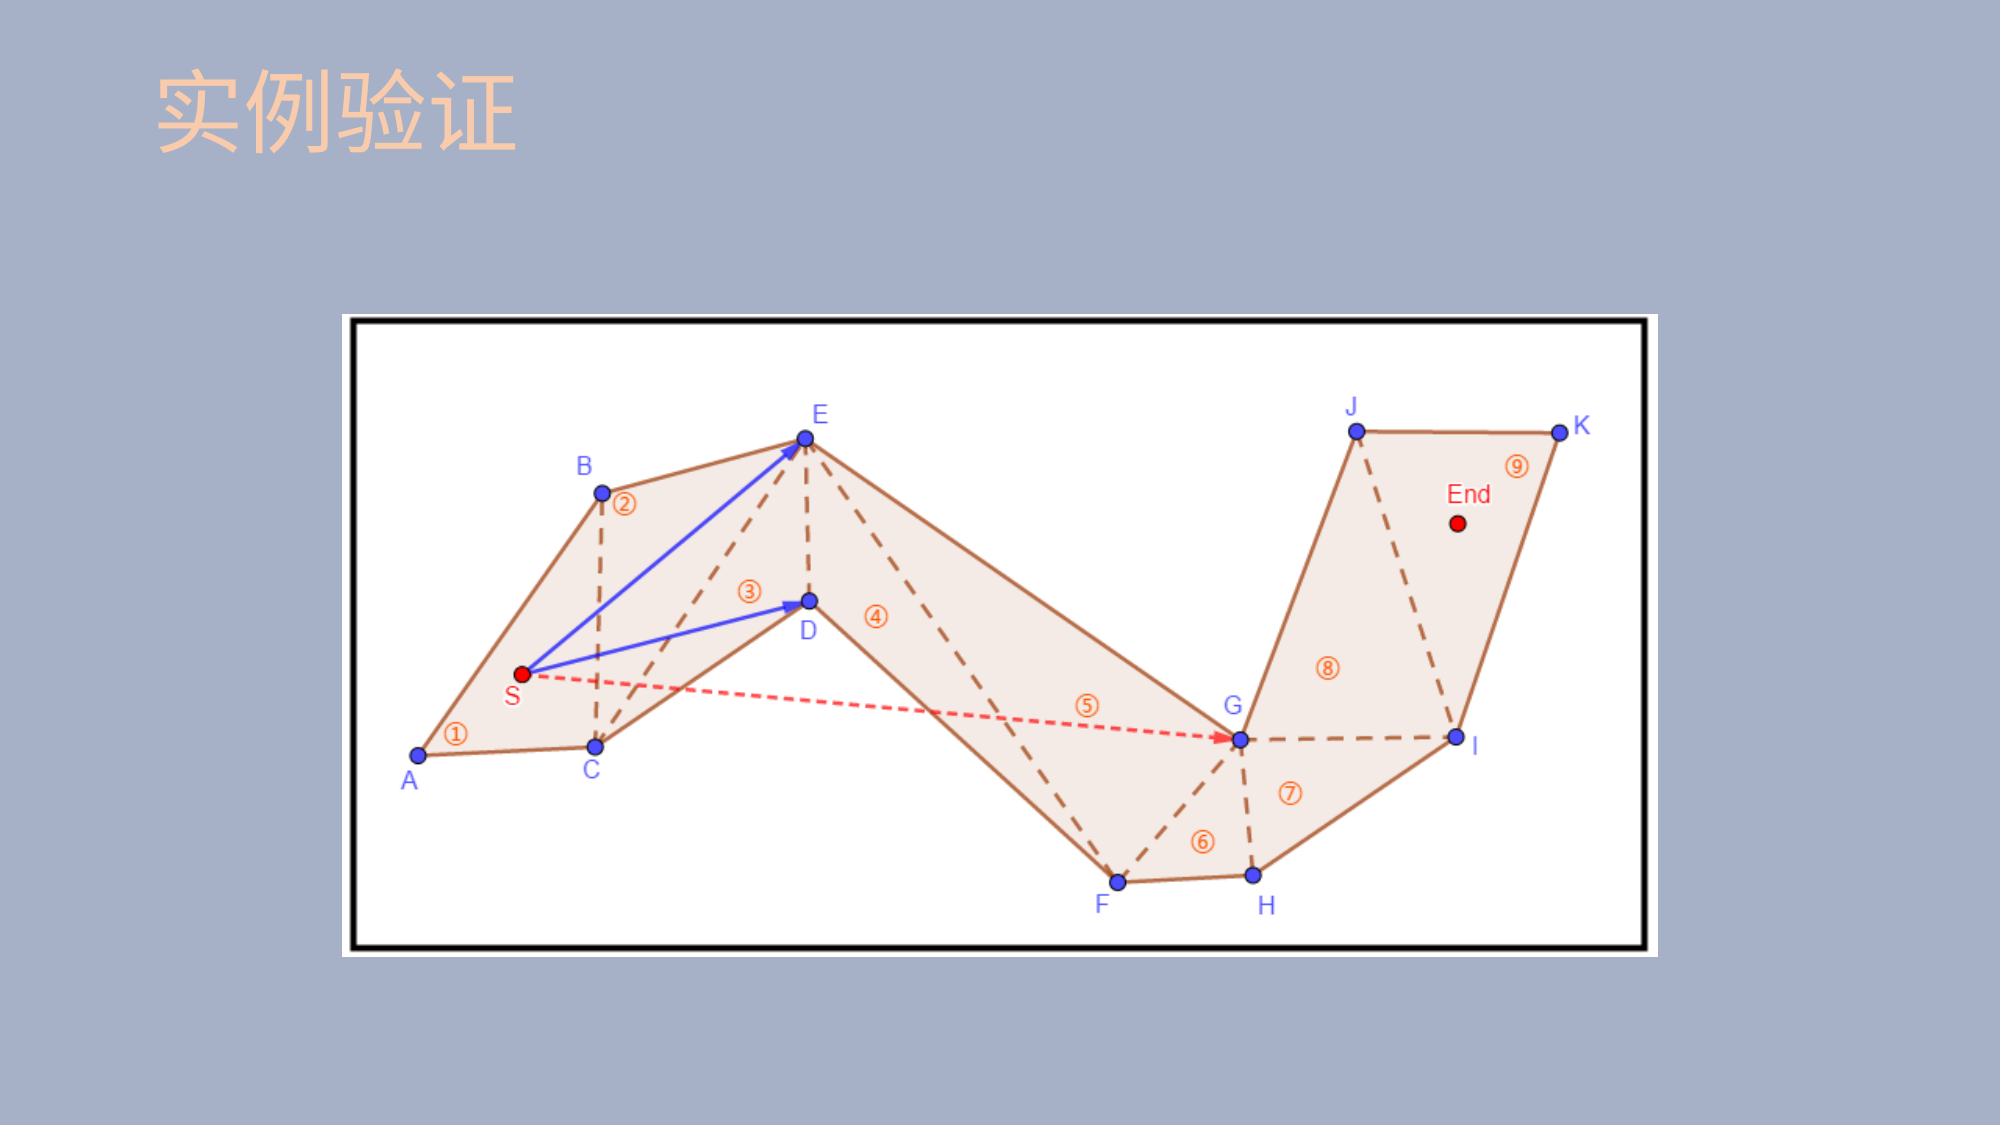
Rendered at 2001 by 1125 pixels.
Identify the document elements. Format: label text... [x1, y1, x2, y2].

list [342, 314, 1658, 957]
title 实例验证 [137, 59, 621, 204]
